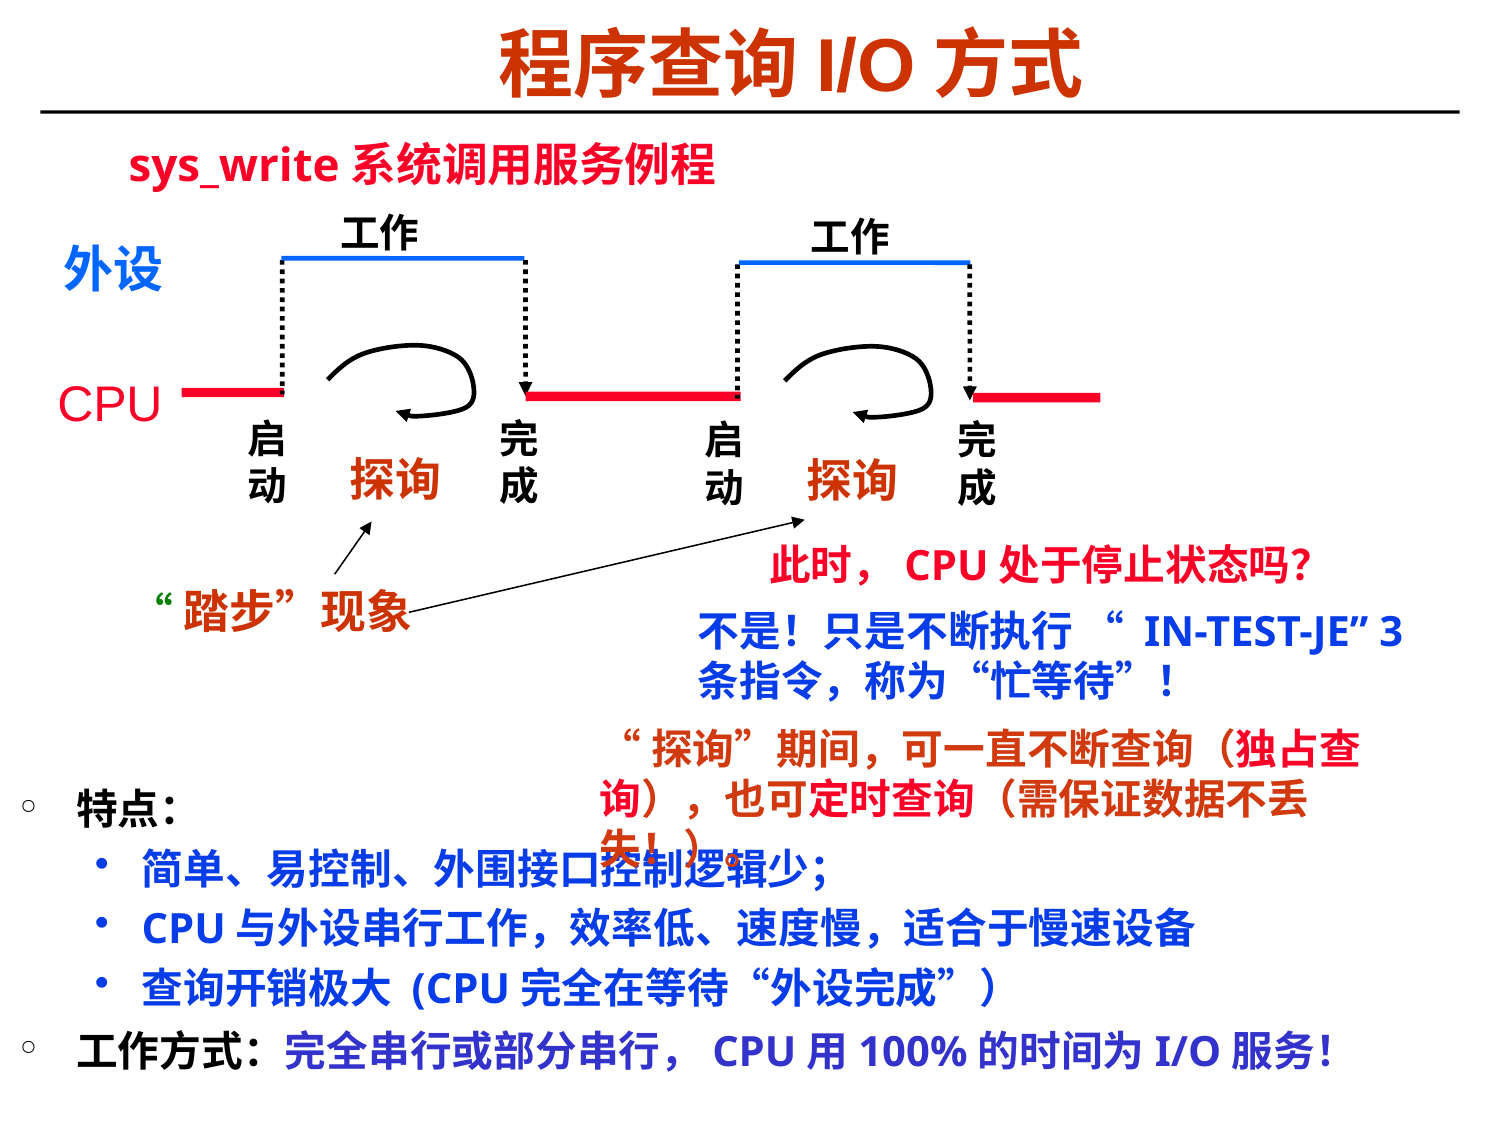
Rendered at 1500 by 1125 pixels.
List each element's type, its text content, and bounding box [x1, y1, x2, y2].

text_box 此时，CPU处于停止状态吗？ [1104, 531, 1352, 597]
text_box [42, 199, 1101, 646]
title 程序查询I/O方式 [128, 23, 1454, 112]
list 特点： 简单、易控制、外围接口控制逻辑少； CPU与外设串行工作，效率低、速度慢，适合于慢速设备 查询开销极大 (CPU完全在等待“外设完成”） 工作方式：完全串行或部分串行，CPU用100%的时间为I/O服务！ [8, 784, 1478, 1092]
text_box 不是！只是不断执行 “ IN-TEST-JE” 3条指令，称为“忙等待”！ [683, 597, 1445, 713]
text_box “探询”期间，可一直不断查询（独占查询），也可定时查询（需保证数据不丢失！）。 [584, 715, 1470, 881]
text_box sys_write系统调用服务例程 [113, 127, 746, 198]
